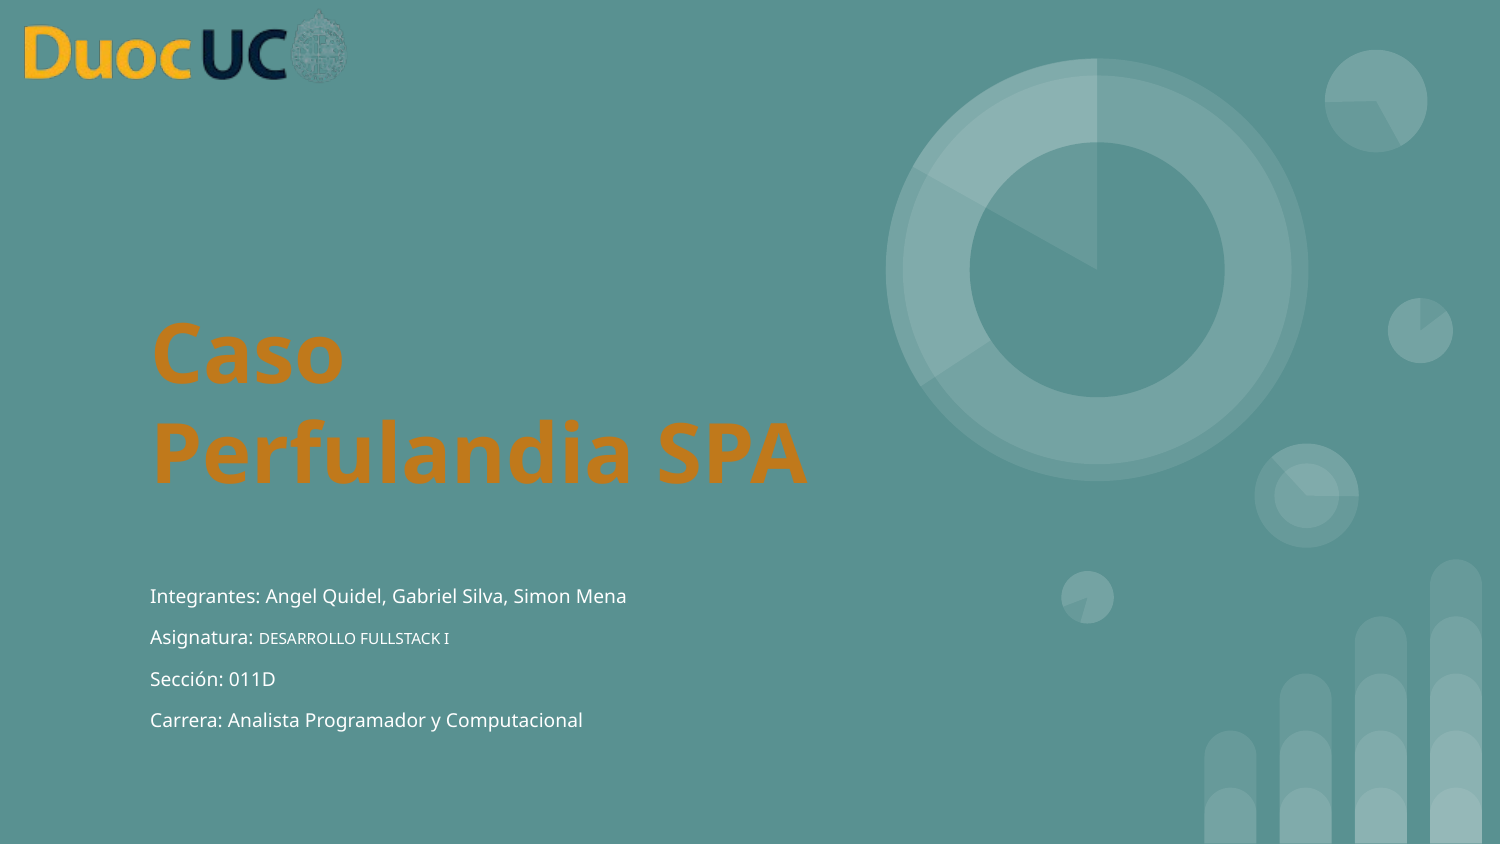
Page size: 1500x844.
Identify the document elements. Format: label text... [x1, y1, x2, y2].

picture [9, 0, 362, 229]
subtitle Integrantes: Angel Quidel, Gabriel Silva, Simon Mena Asignatura: DESARROLLO FULLSTACK I Sección: 011D Carrera: Analista Programador y Computacional [135, 571, 834, 686]
title Caso Perfulandia SPA [135, 246, 834, 554]
